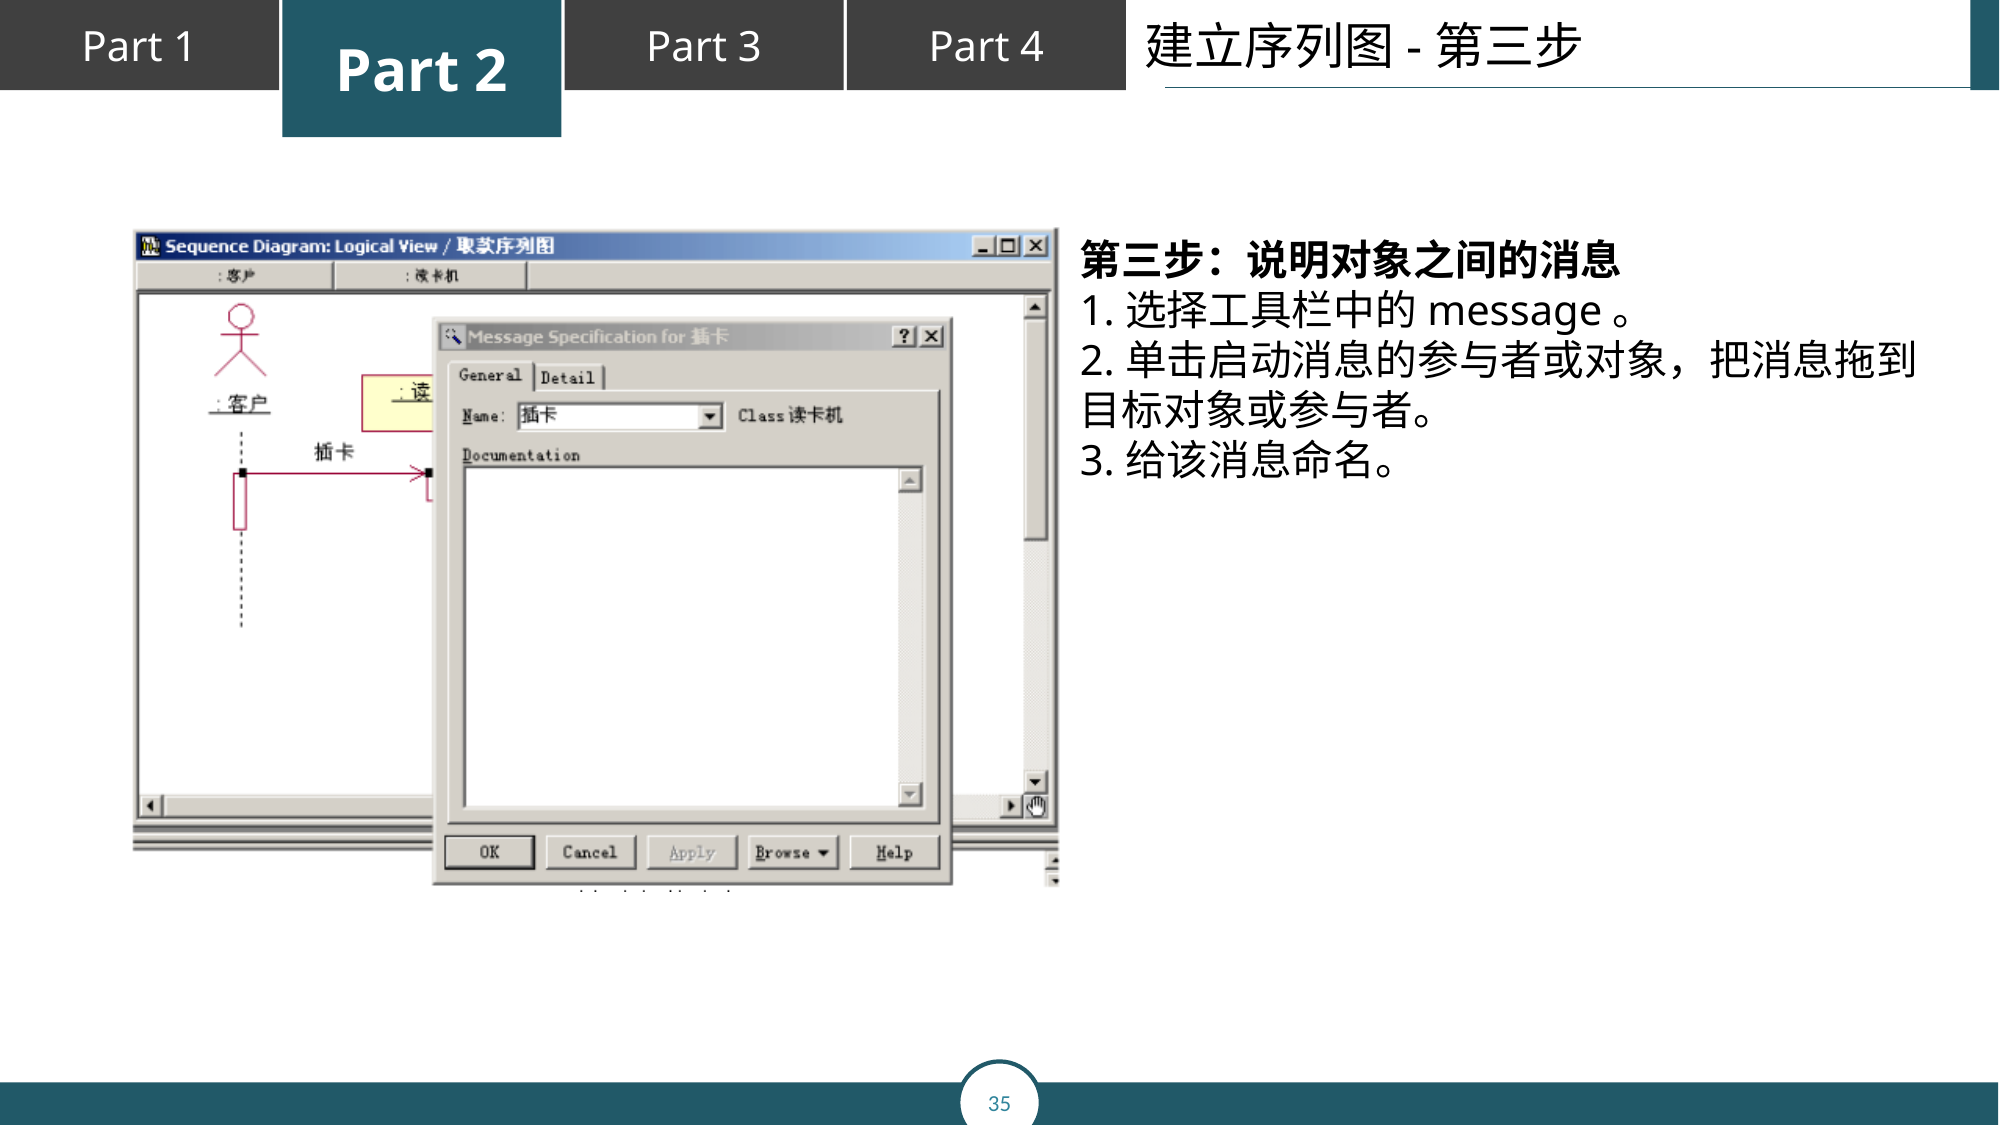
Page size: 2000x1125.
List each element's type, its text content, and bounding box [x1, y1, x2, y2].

text_box 第三步：说明对象之间的消息 1.选择工具栏中的message。 2.单击启动消息的参与者或对象，把消息拖到 目标对象或参与者。 3.给该消息命名。 [1067, 226, 2000, 842]
text_box 建立序列图-第三步 [1129, 6, 1957, 82]
picture [130, 226, 1066, 893]
